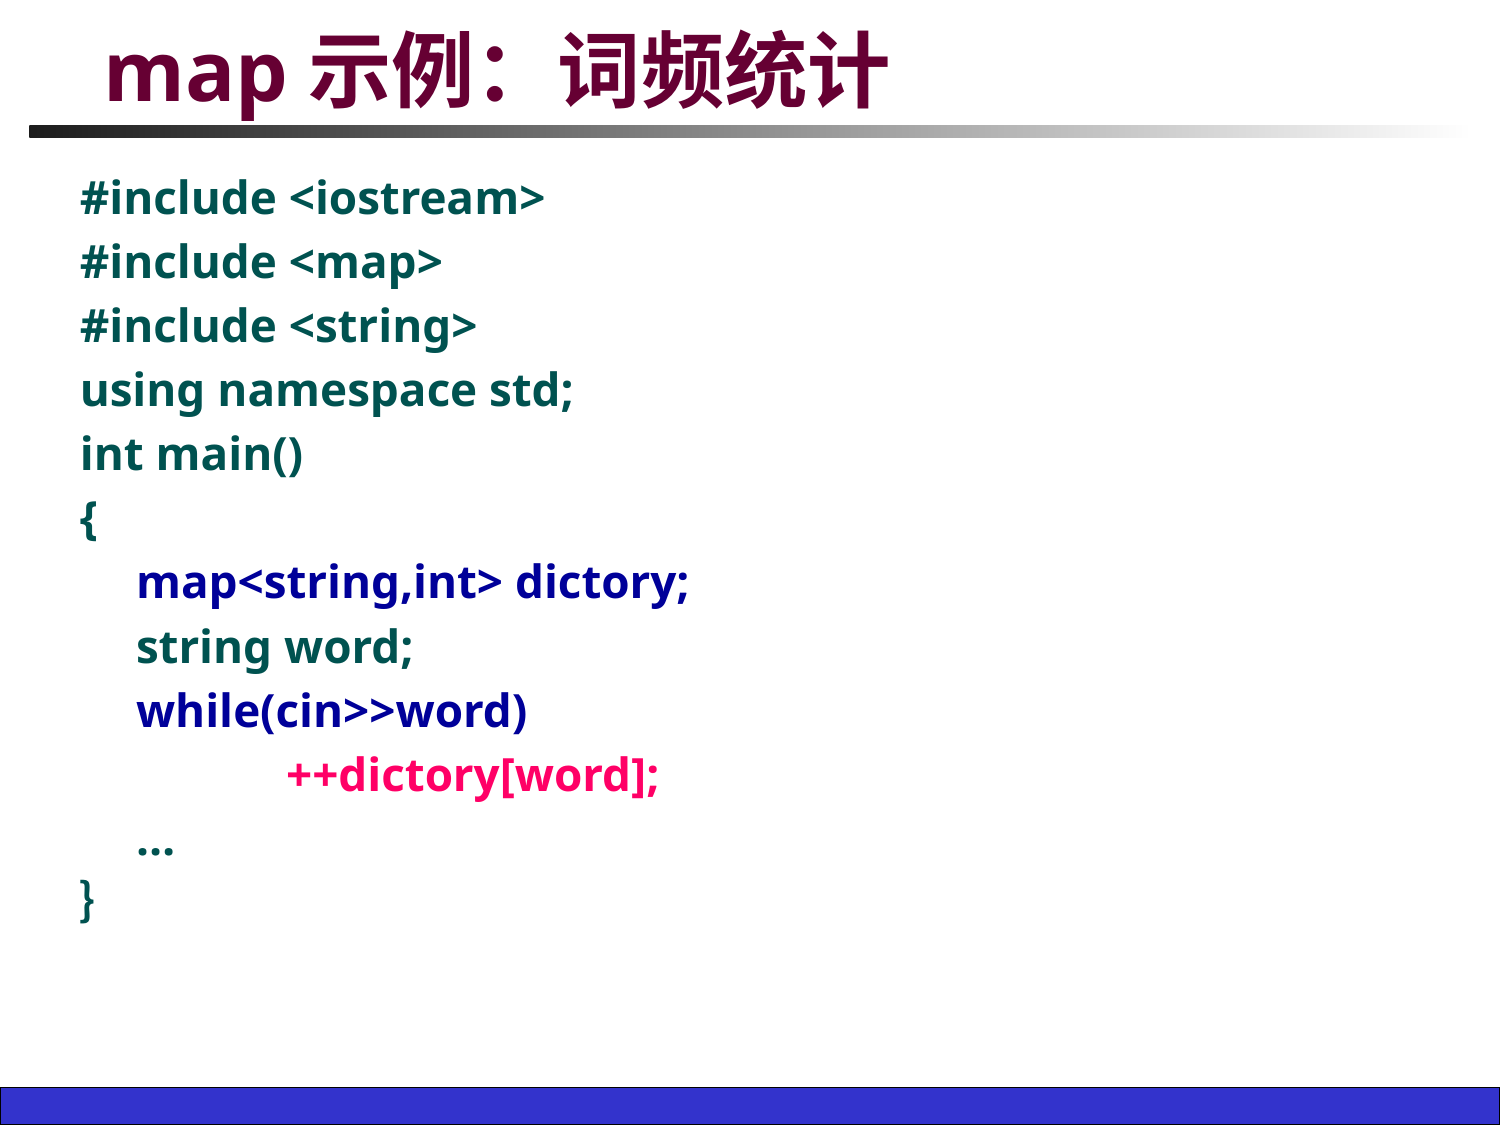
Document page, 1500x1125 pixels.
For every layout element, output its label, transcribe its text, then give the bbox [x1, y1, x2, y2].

list #include <iostream> #include <map> #include <string> using namespace std; int main() { map<string,int> dictory; string word; while(cin>>word) ++dictory[word]; … ｝ [64, 160, 1436, 1012]
title map示例：词频统计 [88, 18, 1398, 126]
